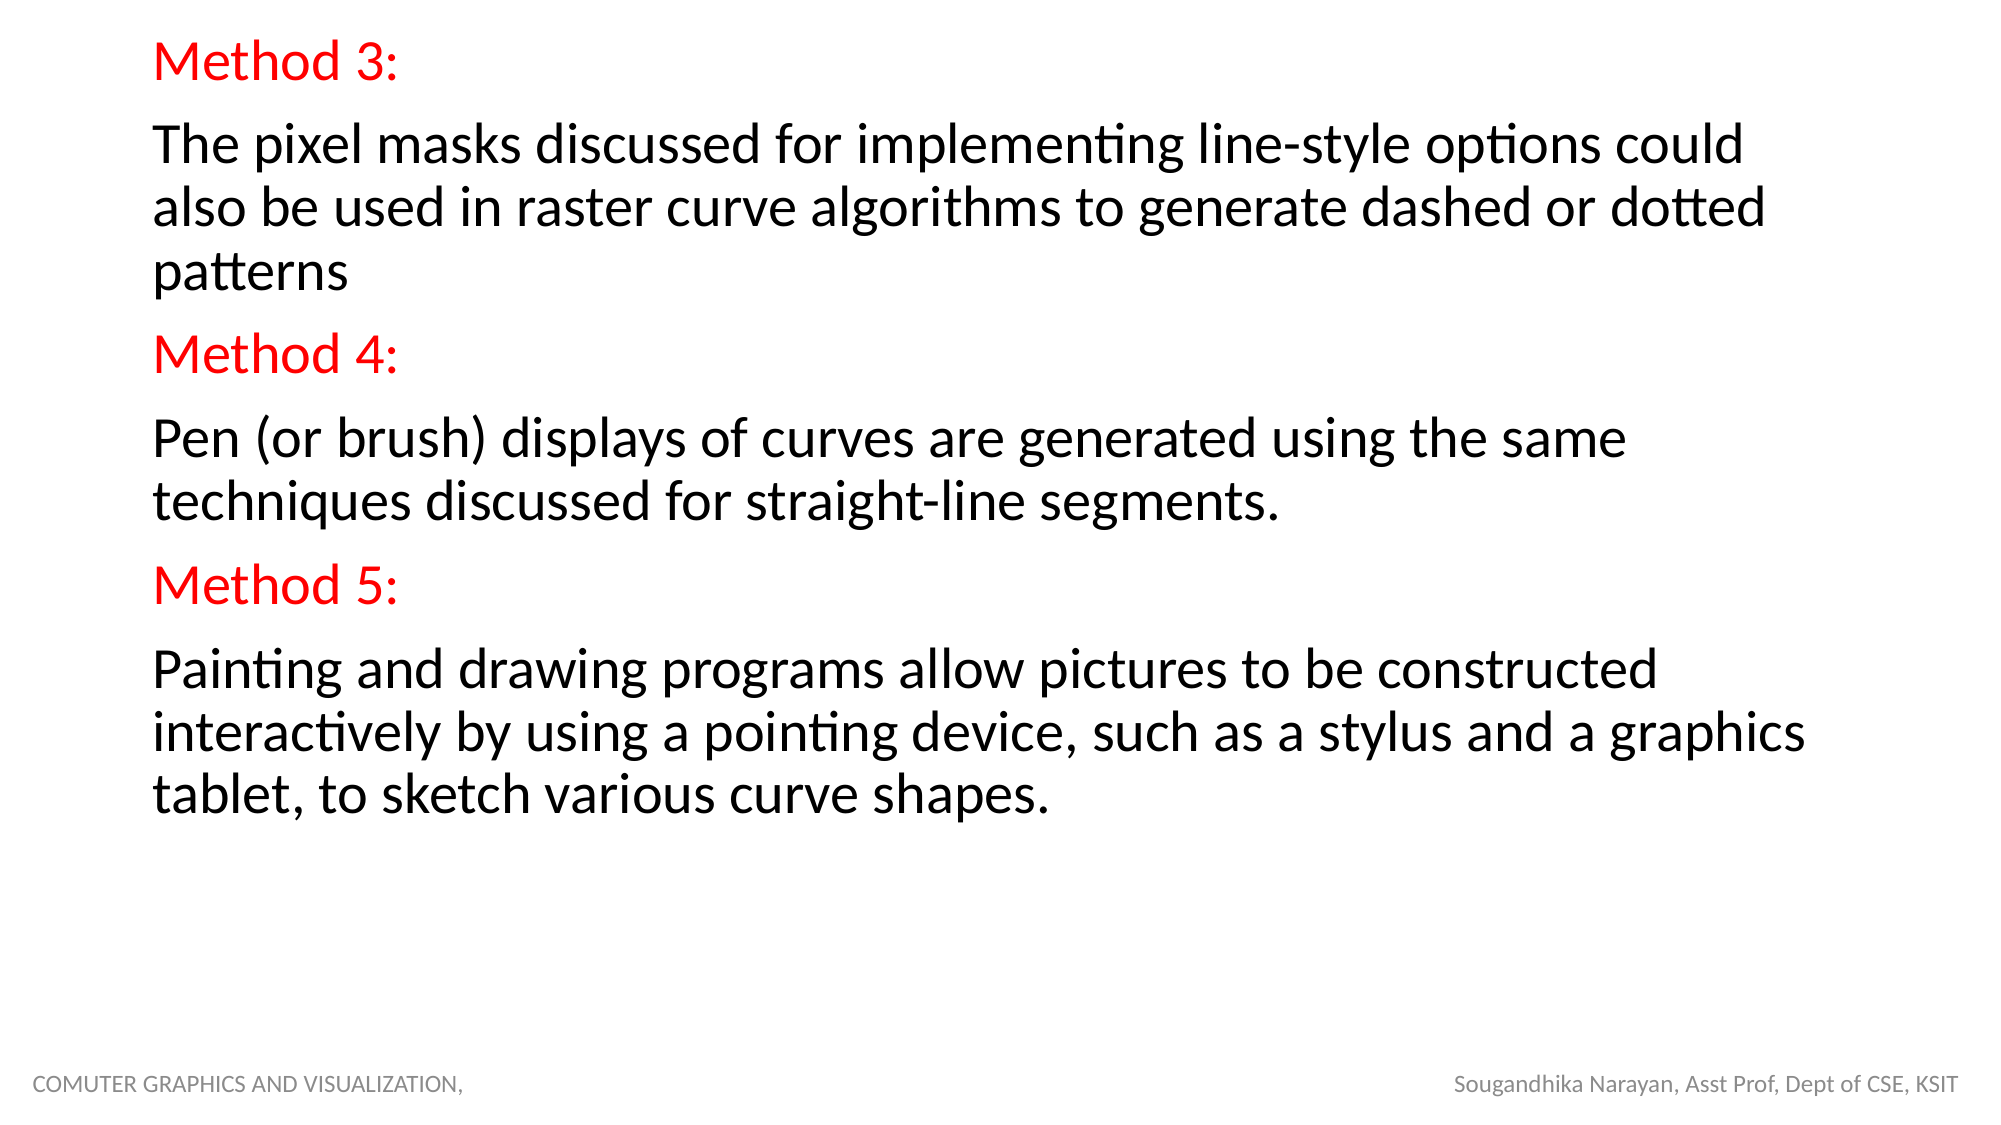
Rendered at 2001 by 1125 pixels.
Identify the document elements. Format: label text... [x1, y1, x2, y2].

footer COMUTER GRAPHICS AND VISUALIZATION, Sougandhika Narayan, Asst Prof, Dept of CSE, KSIT [15, 1062, 1988, 1103]
list Method 3: The pixel masks discussed for implementing line-style options could also be used in raster curve algorithms to generate dashed or dotted patterns Method 4: Pen (or brush) displays of curves are generated using the same techniques discussed for straight-line segments. Method 5: Painting and drawing programs allow pictures to be constructed interactively by using a pointing device, such as a stylus and a graphics tablet, to sketch various curve shapes. [137, 22, 1863, 1014]
